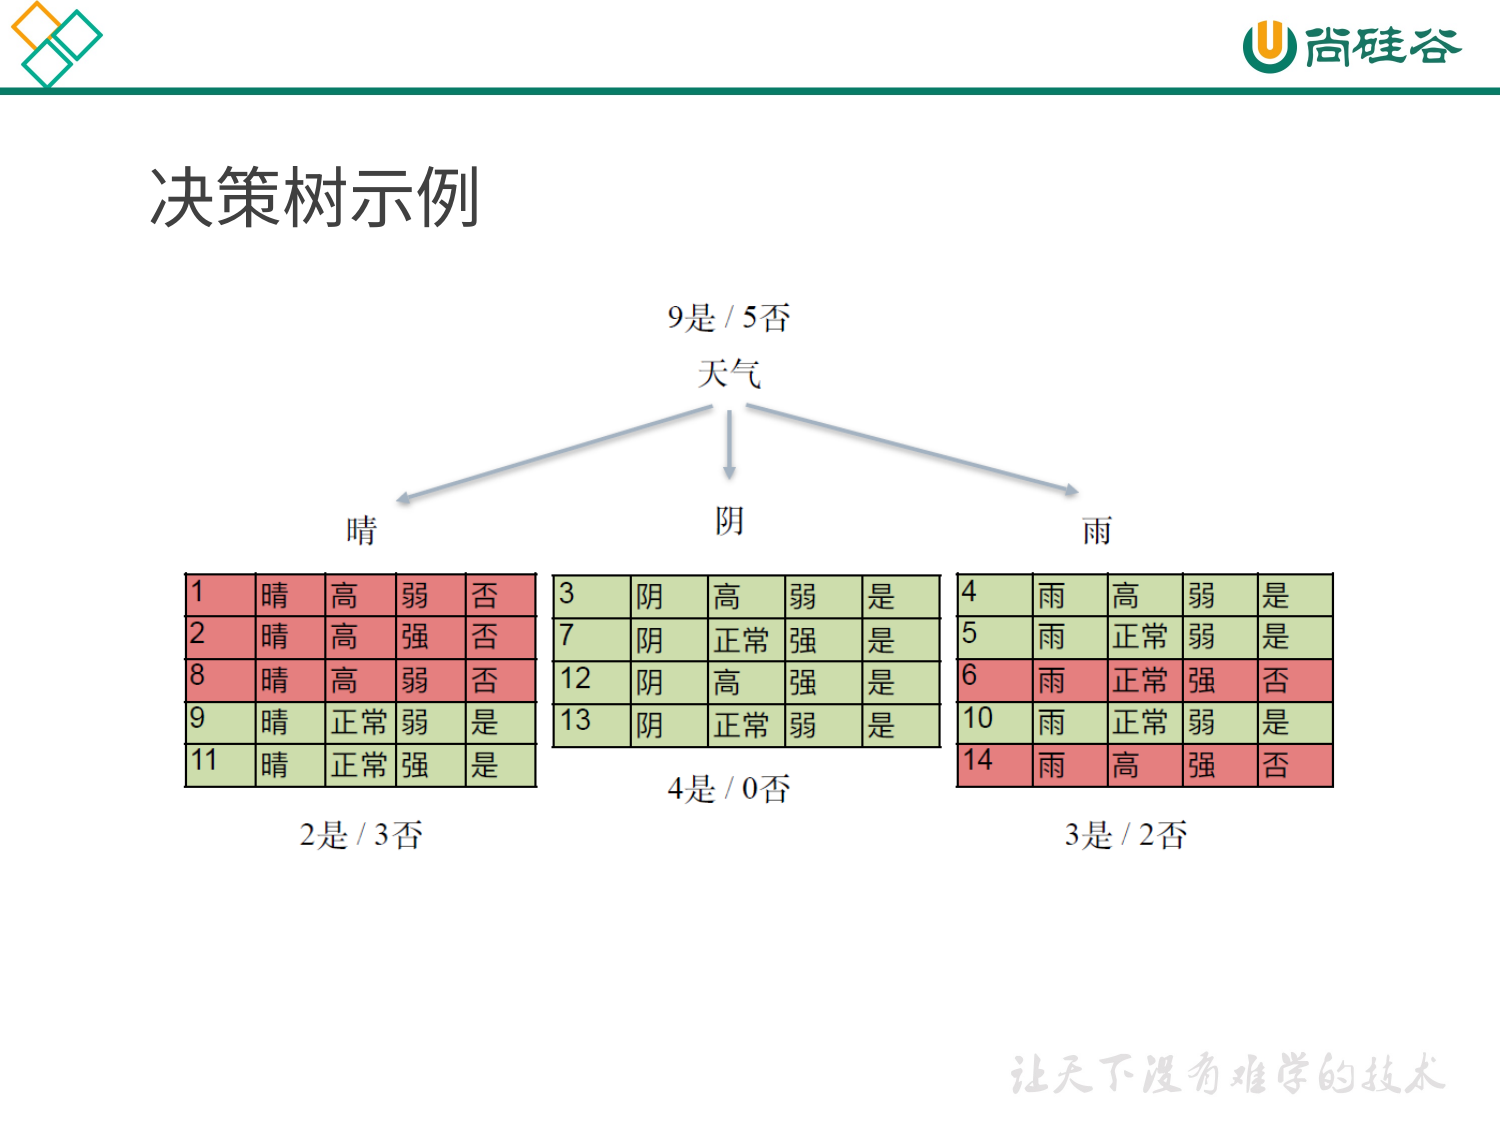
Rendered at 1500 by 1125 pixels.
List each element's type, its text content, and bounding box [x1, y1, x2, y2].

title 决策树示例 [75, 101, 1425, 290]
picture [0, 0, 1500, 1125]
